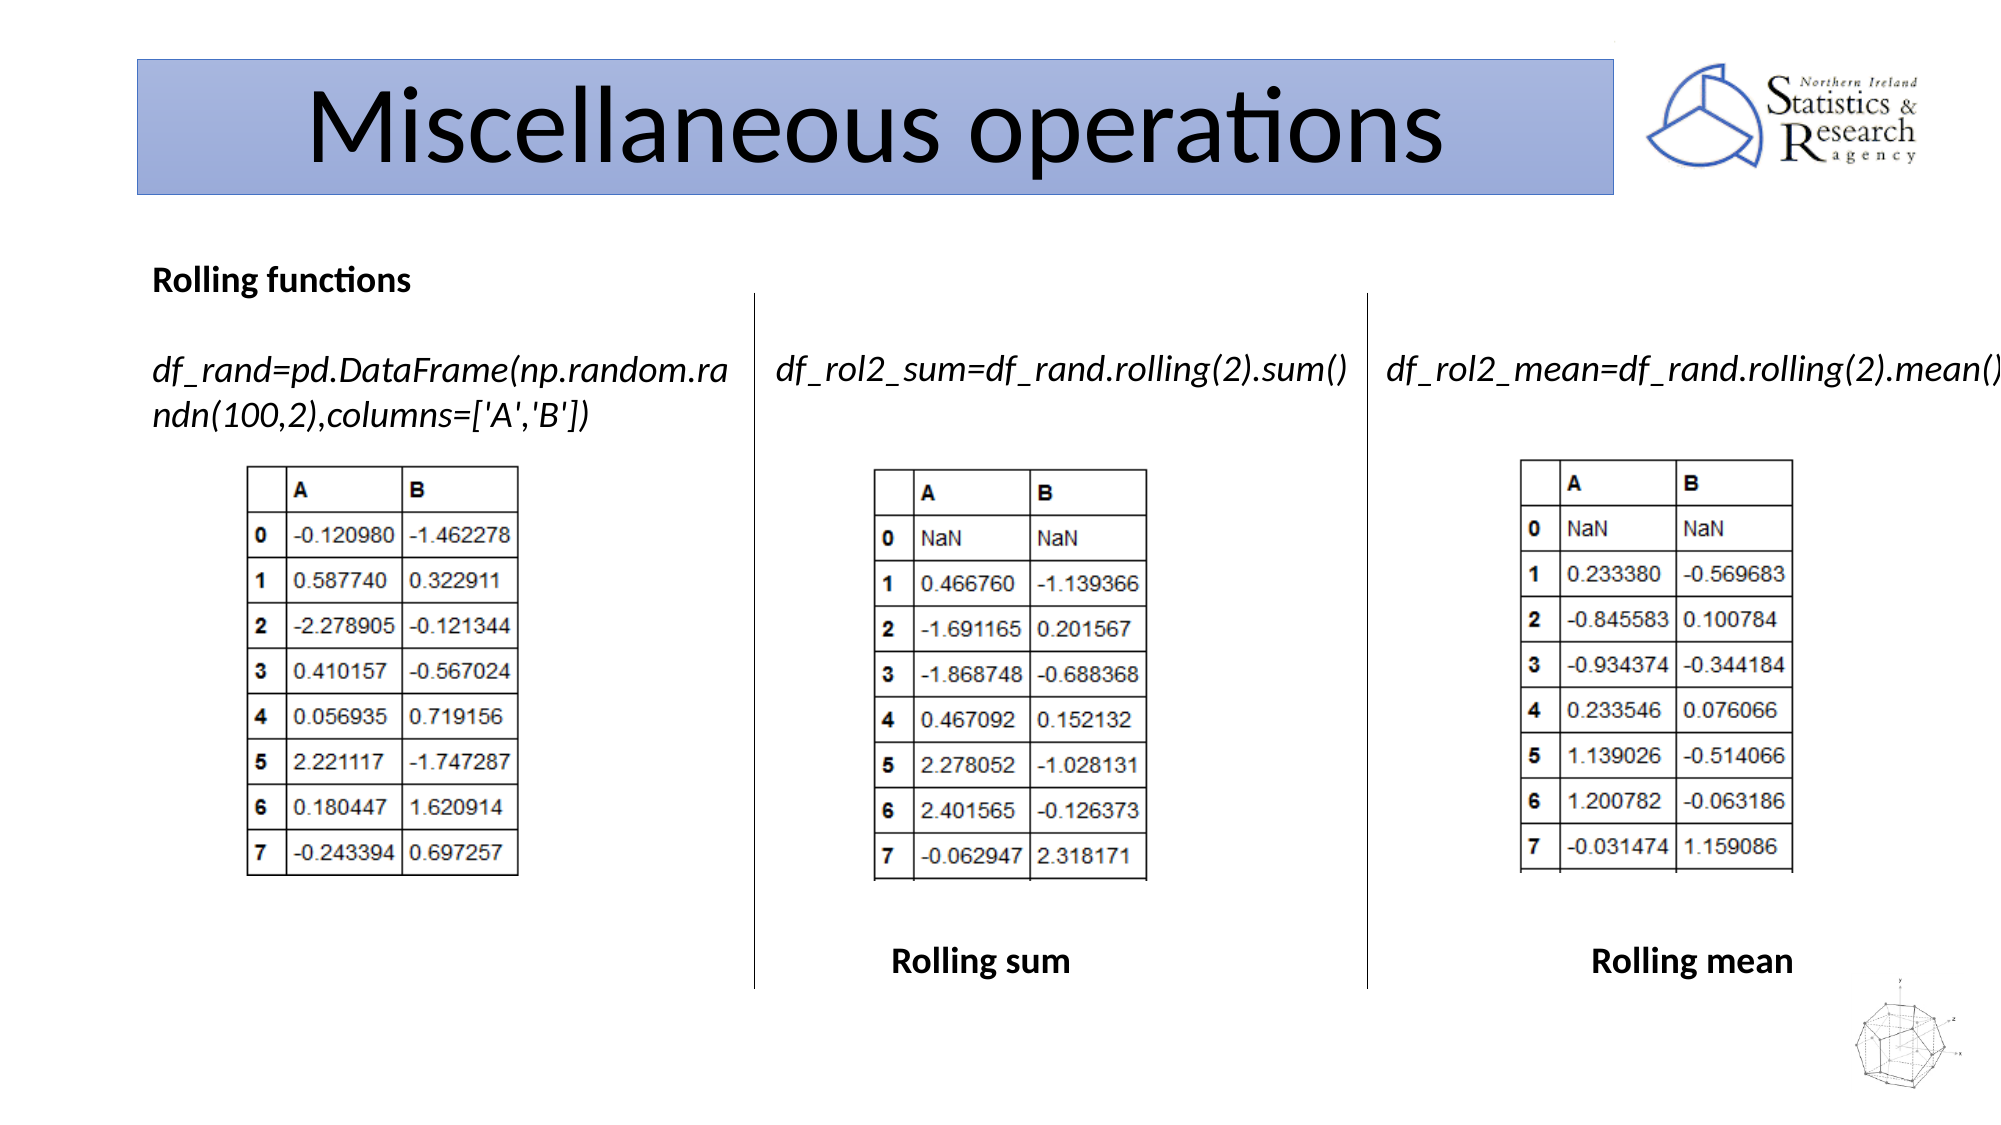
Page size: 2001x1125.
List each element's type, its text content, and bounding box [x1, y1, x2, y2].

picture [860, 460, 1171, 881]
text_box df_rol2_sum=df_rand.rolling(2).sum() [761, 336, 1364, 396]
picture [1614, 37, 1946, 188]
text_box Rolling sum [808, 928, 1154, 989]
text_box Rolling mean [1520, 928, 1866, 989]
picture [1851, 973, 1964, 1093]
text_box df_rol2_mean=df_rand.rolling(2).mean() [1371, 337, 2000, 397]
text_box Miscellaneous operations [137, 59, 1614, 195]
text_box Rolling functions df_rand=pd.DataFrame(np.random.randn(100,2),columns=['A','B']) [137, 248, 757, 533]
picture [236, 460, 534, 876]
picture [1511, 455, 1795, 873]
